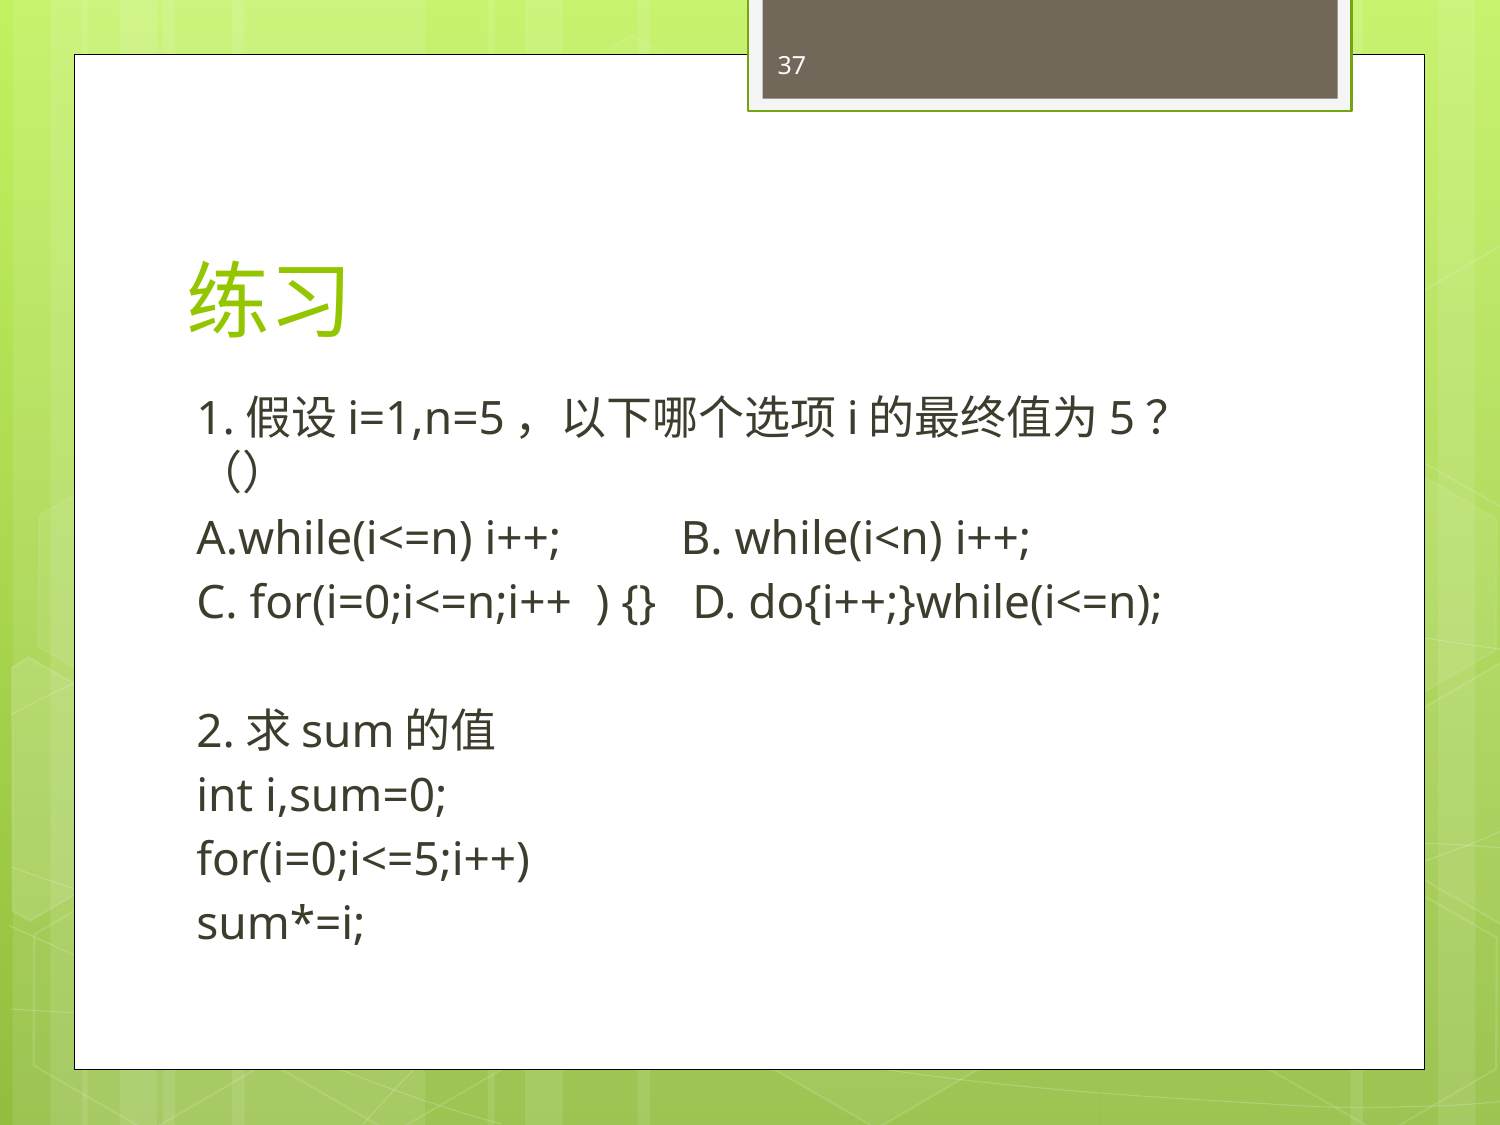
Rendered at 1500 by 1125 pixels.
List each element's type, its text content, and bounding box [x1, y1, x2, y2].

list 1.假设i=1,n=5，以下哪个选项i的最终值为5？（） A.while(i<=n) i++; B. while(i<n) i++; C. for(i=0;i<=n;i++ ) {} D. do{i++;}while(i<=n); 2.求sum的值 int i,sum=0; for(i=0;i<=5;i++) sum*=i; [171, 381, 1283, 957]
slide_number 37 [762, 36, 982, 97]
title 练习 [171, 168, 1324, 357]
